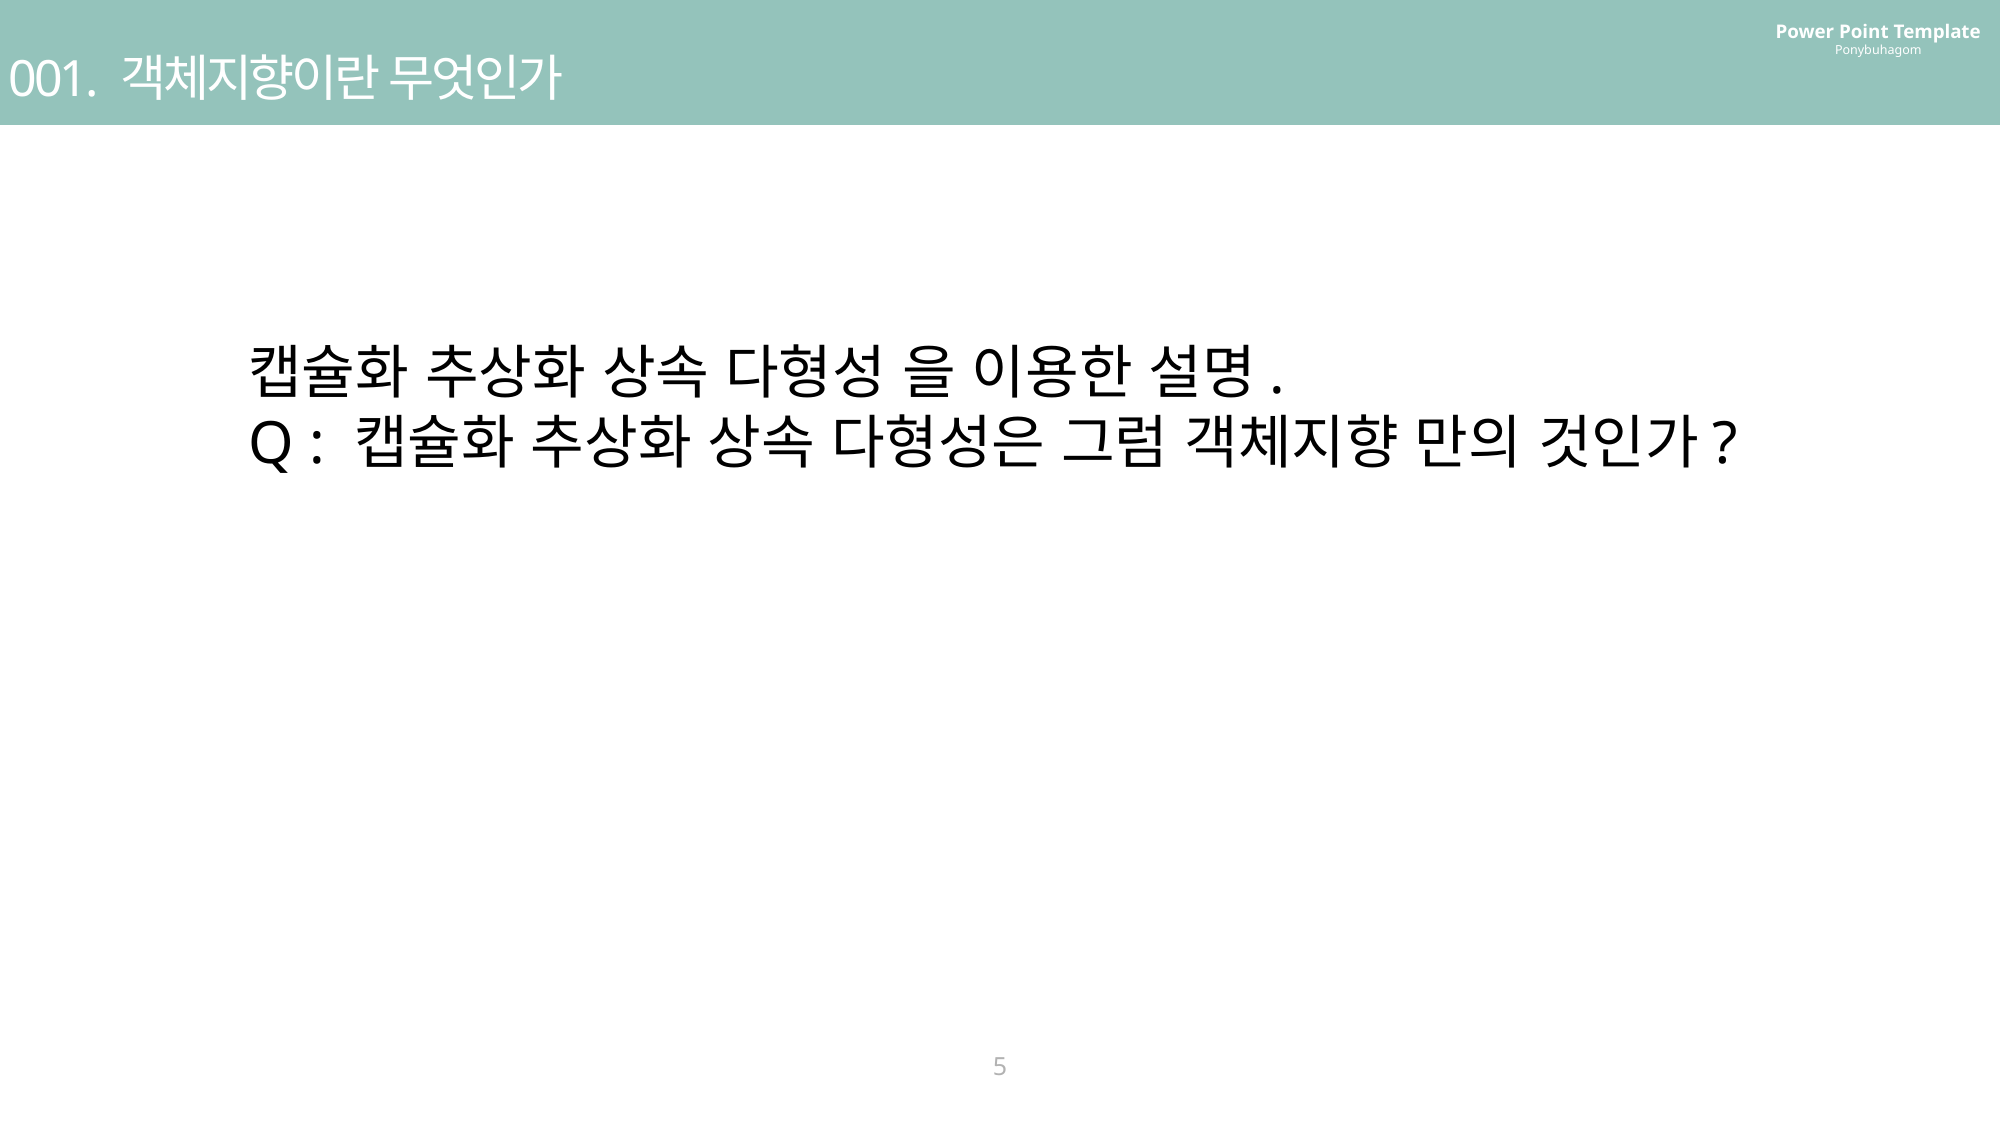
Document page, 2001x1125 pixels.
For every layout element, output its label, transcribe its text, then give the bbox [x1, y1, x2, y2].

slide_number 5 [774, 1037, 1225, 1098]
text_box Power Point Template Ponybuhagom [1760, 12, 1996, 65]
text_box 001. 객체지향이란 무엇인가 [0, 39, 578, 114]
text_box 캡슐화 추상화 상속 다형성 을 이용한 설명. Q : 캡슐화 추상화 상속 다형성은 그럼 객체지향 만의 것인가? [233, 328, 1753, 483]
